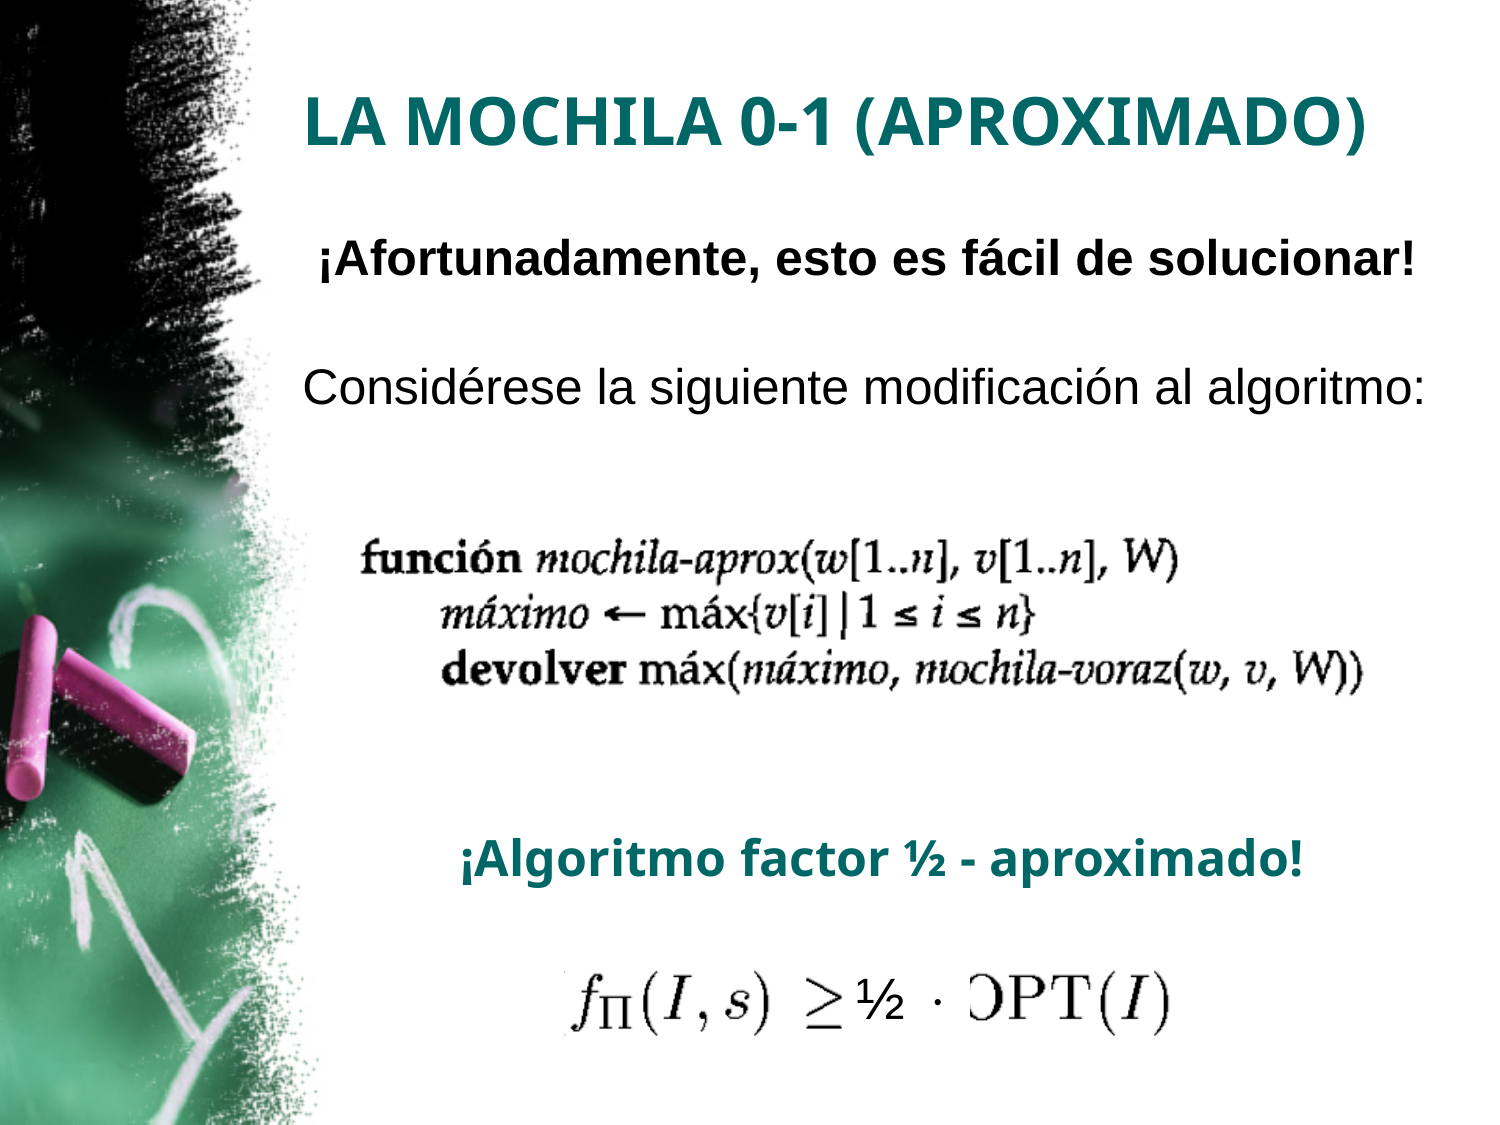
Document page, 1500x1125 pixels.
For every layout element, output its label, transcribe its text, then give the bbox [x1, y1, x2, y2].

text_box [564, 962, 1179, 1040]
text_box ¡Afortunadamente, esto es fácil de solucionar! [234, 218, 1500, 308]
picture [0, 0, 1500, 1125]
title LA MOCHILA 0-1 (APROXIMADO) [287, 49, 1438, 188]
text_box ¡Algoritmo factor ½ - aproximado! [264, 818, 1500, 894]
list Considérese la siguiente modificación al algoritmo: [287, 347, 1475, 490]
